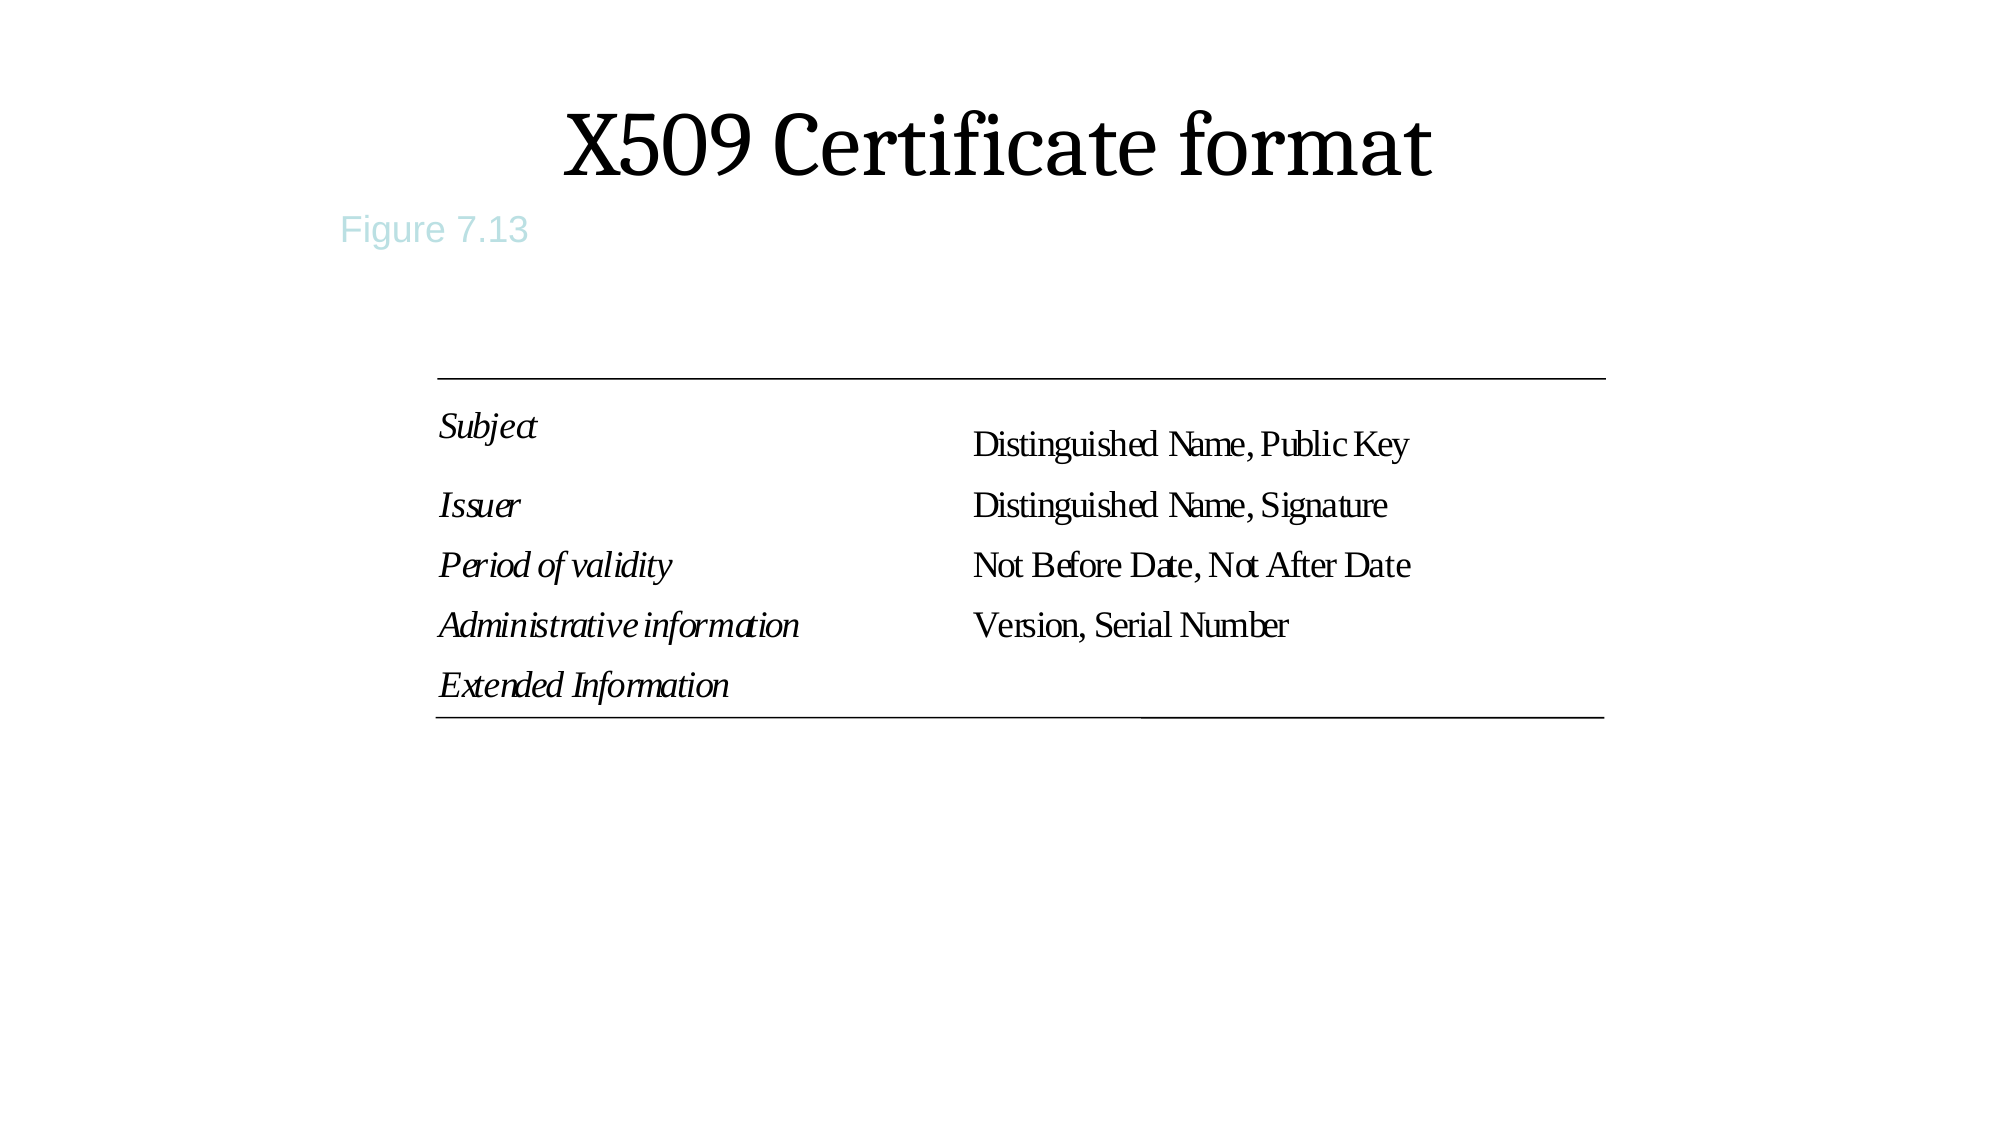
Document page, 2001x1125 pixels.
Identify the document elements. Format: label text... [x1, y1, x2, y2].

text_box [435, 378, 1607, 718]
text_box Figure 7.13 [325, 197, 545, 258]
title X509 Certificate format [99, 44, 1901, 233]
